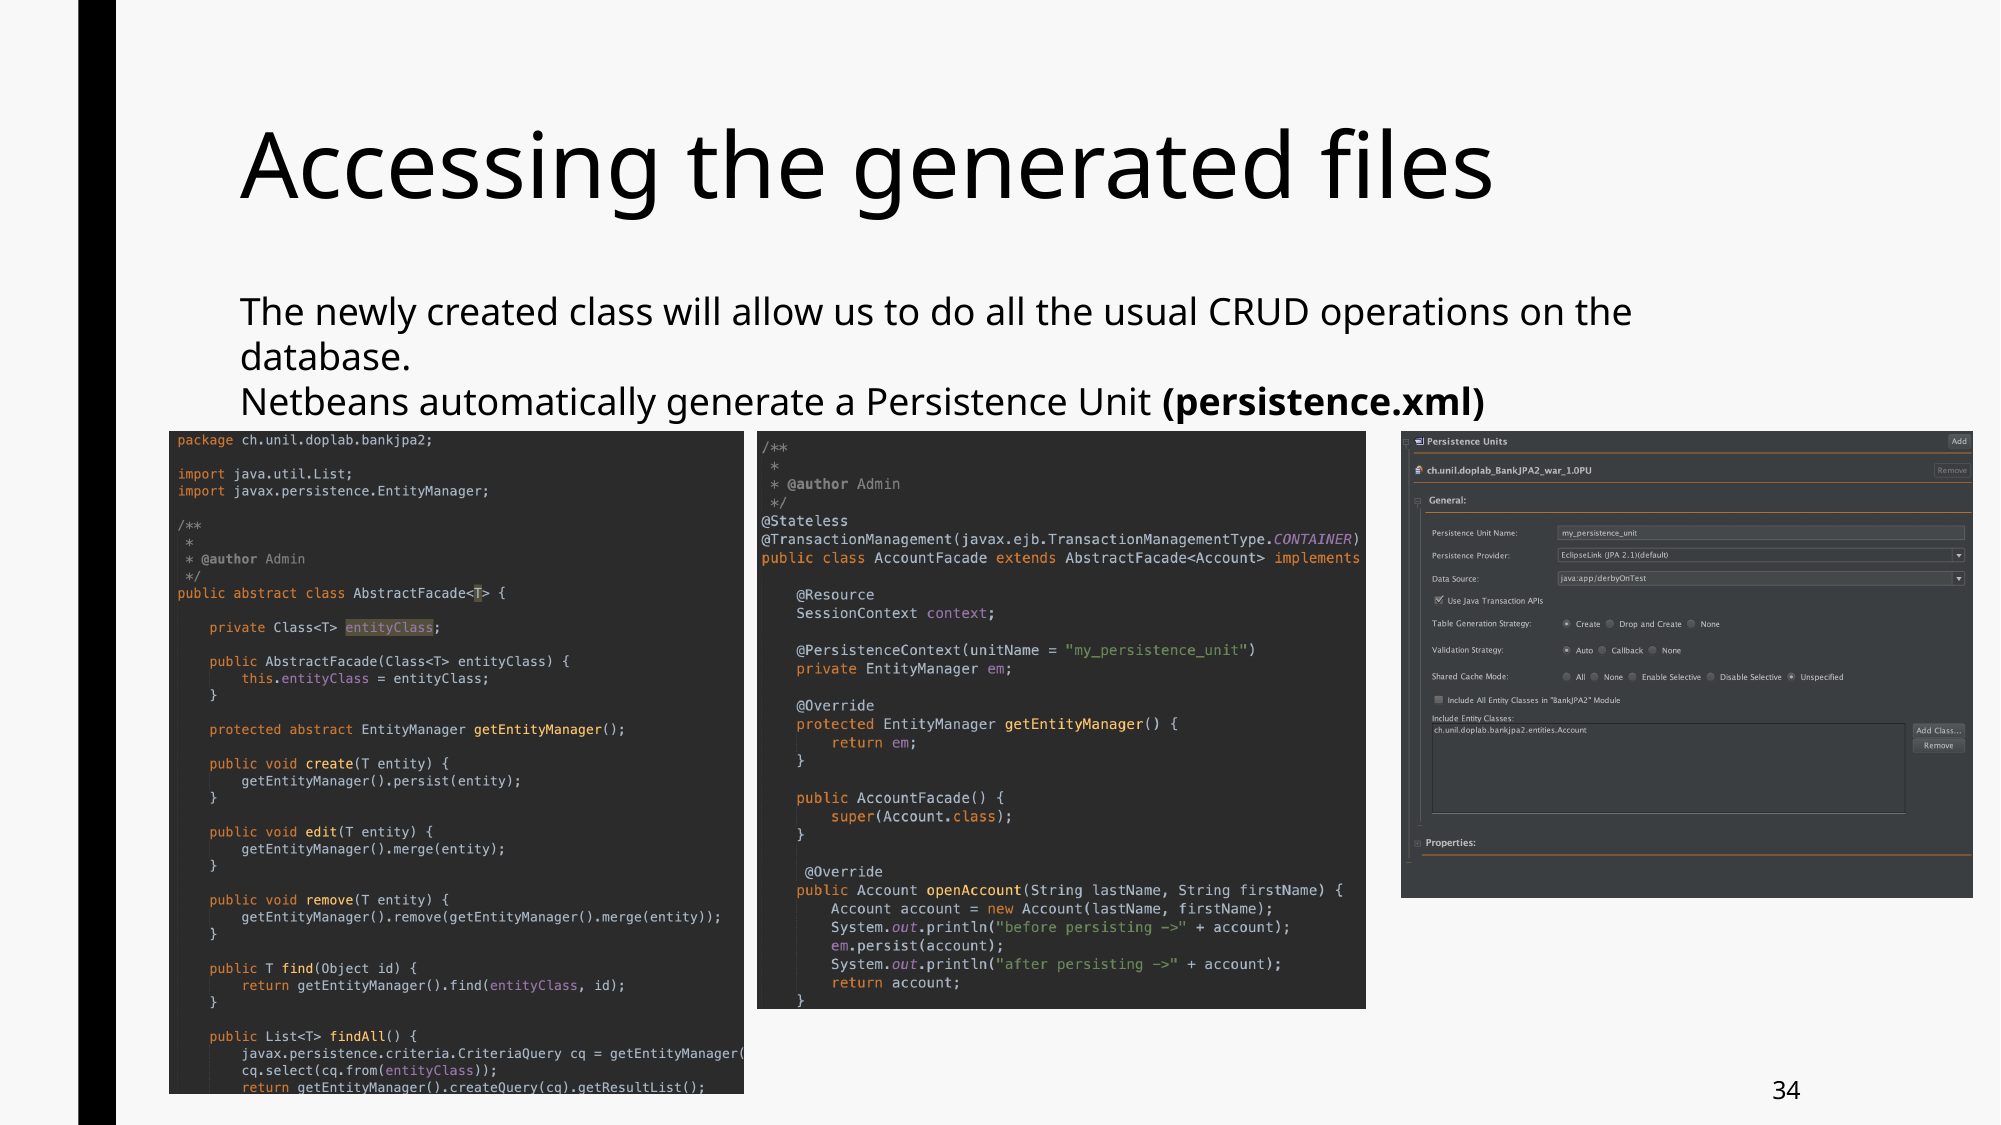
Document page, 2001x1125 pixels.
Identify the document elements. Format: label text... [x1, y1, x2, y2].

text_box The newly created class will allow us to do all the usual CRUD operations on the database. Netbeans automatically generate a Persistence Unit (persistence.xml) [225, 280, 1816, 431]
picture [756, 431, 1366, 1009]
slide_number 34 [1553, 1058, 1816, 1125]
title Accessing the generated files [225, 112, 1800, 280]
picture [169, 431, 744, 1094]
picture [1401, 431, 1974, 898]
